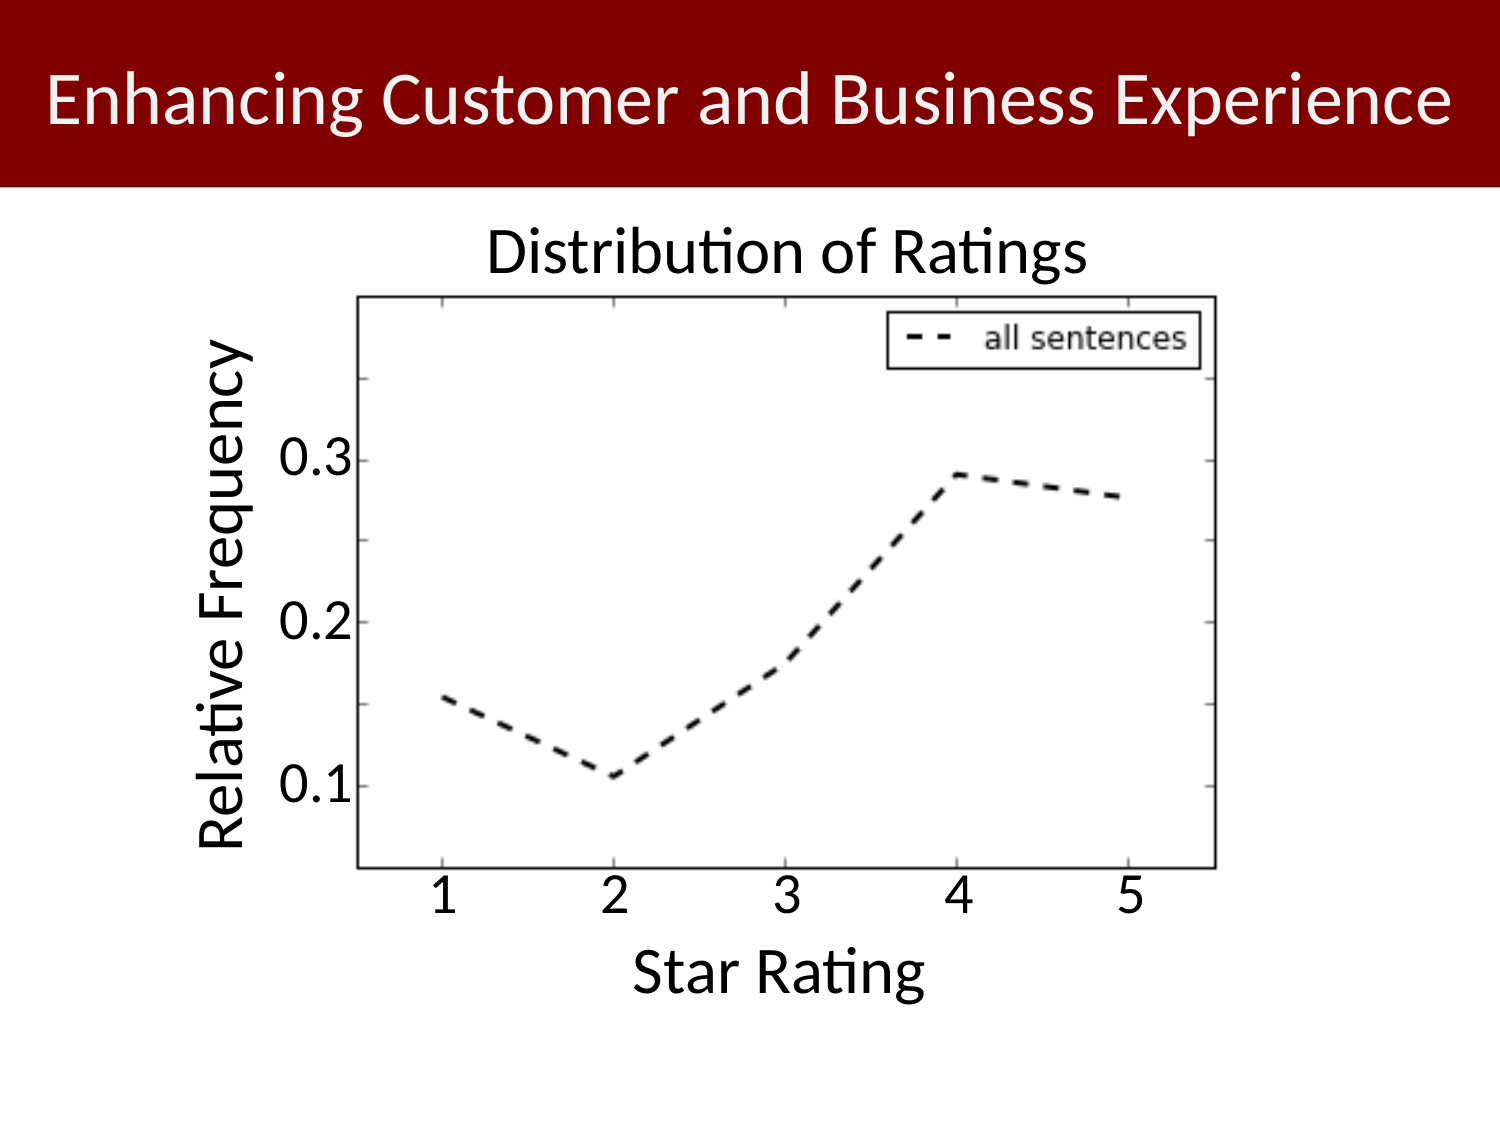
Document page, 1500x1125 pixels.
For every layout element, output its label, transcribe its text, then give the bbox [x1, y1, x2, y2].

text_box 0.1 [264, 737, 349, 822]
text_box 0.2 [264, 573, 349, 659]
text_box 5 [1102, 880, 1211, 933]
text_box Star Rating [521, 919, 1038, 1015]
text_box Enhancing Customer and Business Experience [0, 0, 1500, 188]
text_box 1 [413, 880, 522, 933]
text_box Relative Frequency [168, 321, 264, 871]
text_box 0.3 [264, 409, 349, 495]
text_box 4 [929, 880, 1038, 919]
text_box Distribution of Ratings [355, 199, 1221, 294]
text_box 3 [758, 880, 867, 919]
picture [354, 295, 1221, 871]
text_box 2 [585, 880, 694, 919]
